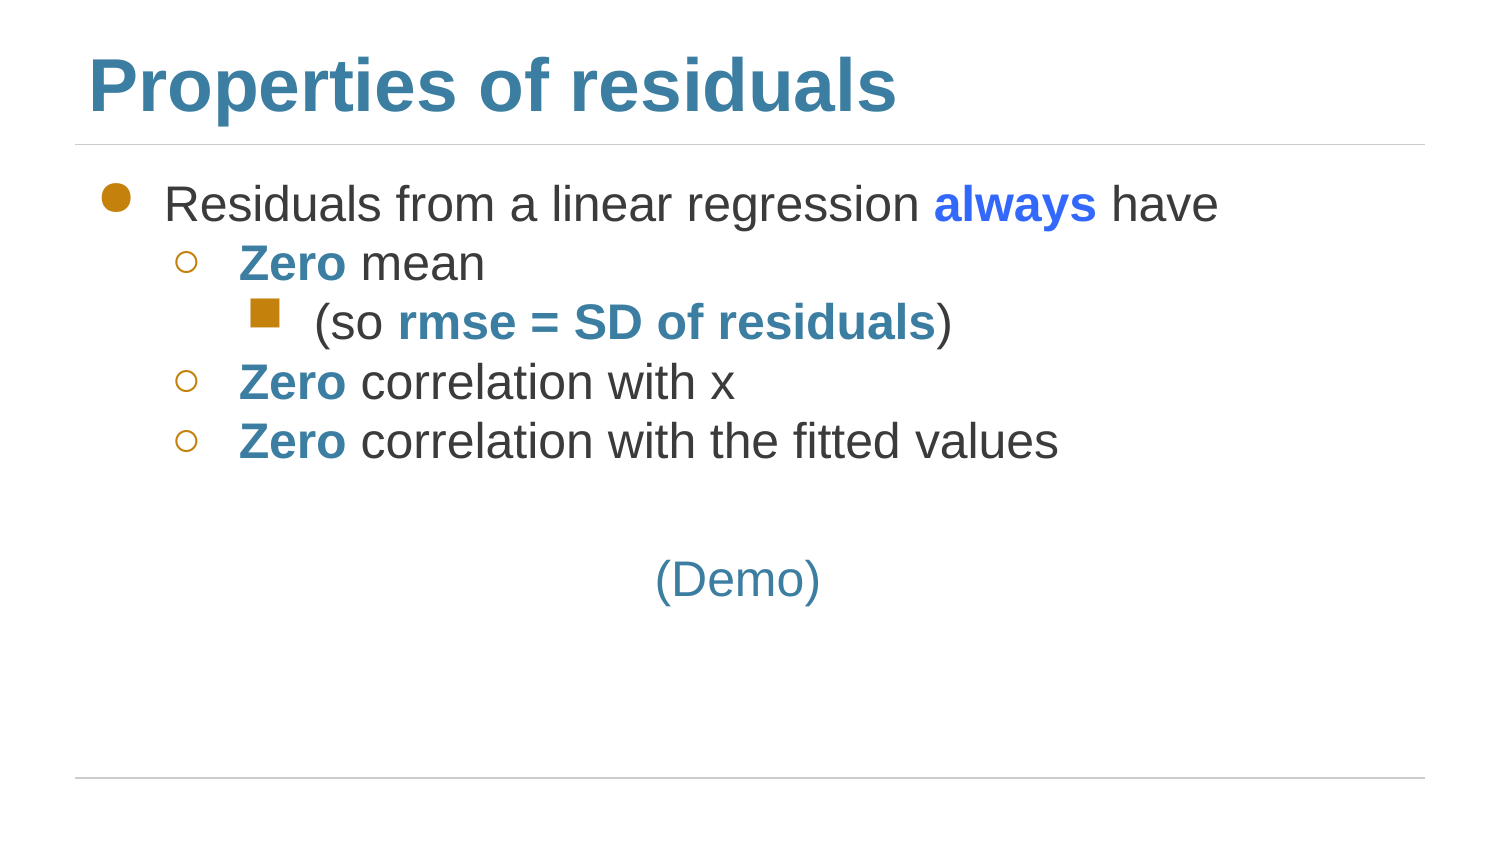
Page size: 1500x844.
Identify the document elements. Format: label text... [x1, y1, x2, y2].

title Properties of residuals [86, 34, 902, 178]
text_box Residuals from a linear regression always have Zero mean (so rmse = SD of residuals) Zero correlation with x Zero correlation with the fitted values (Demo) [94, 169, 1374, 606]
